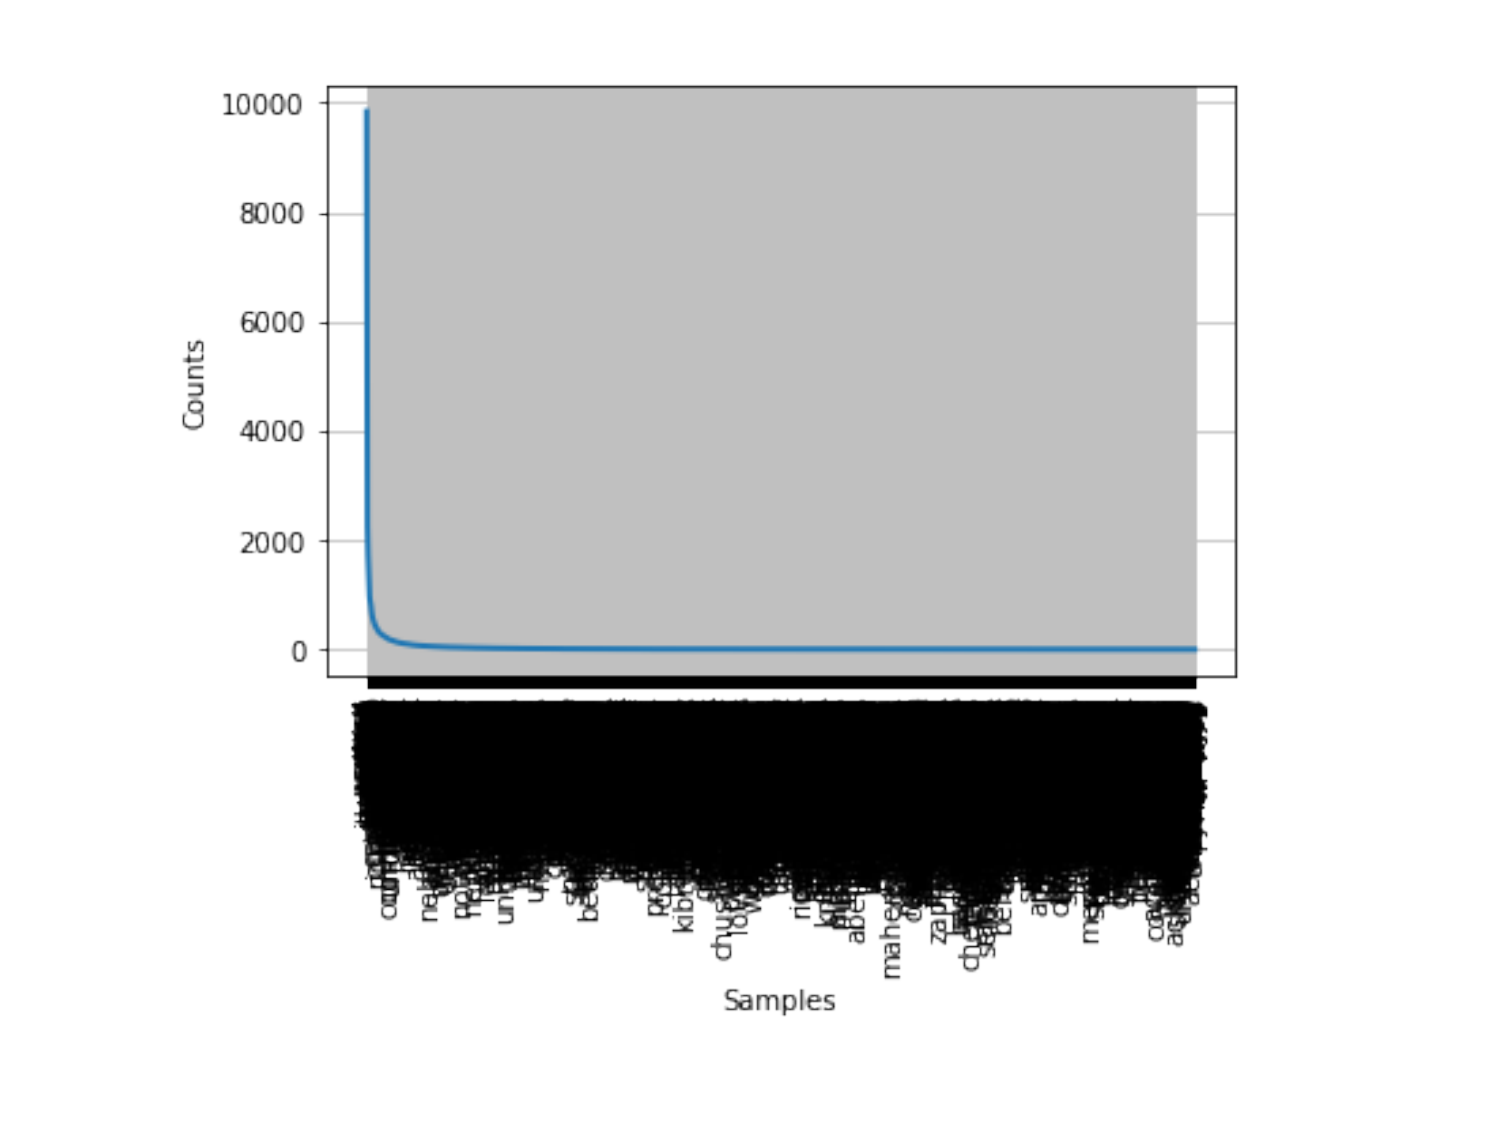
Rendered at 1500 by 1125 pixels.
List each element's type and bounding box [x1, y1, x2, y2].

picture [164, 67, 1255, 1036]
